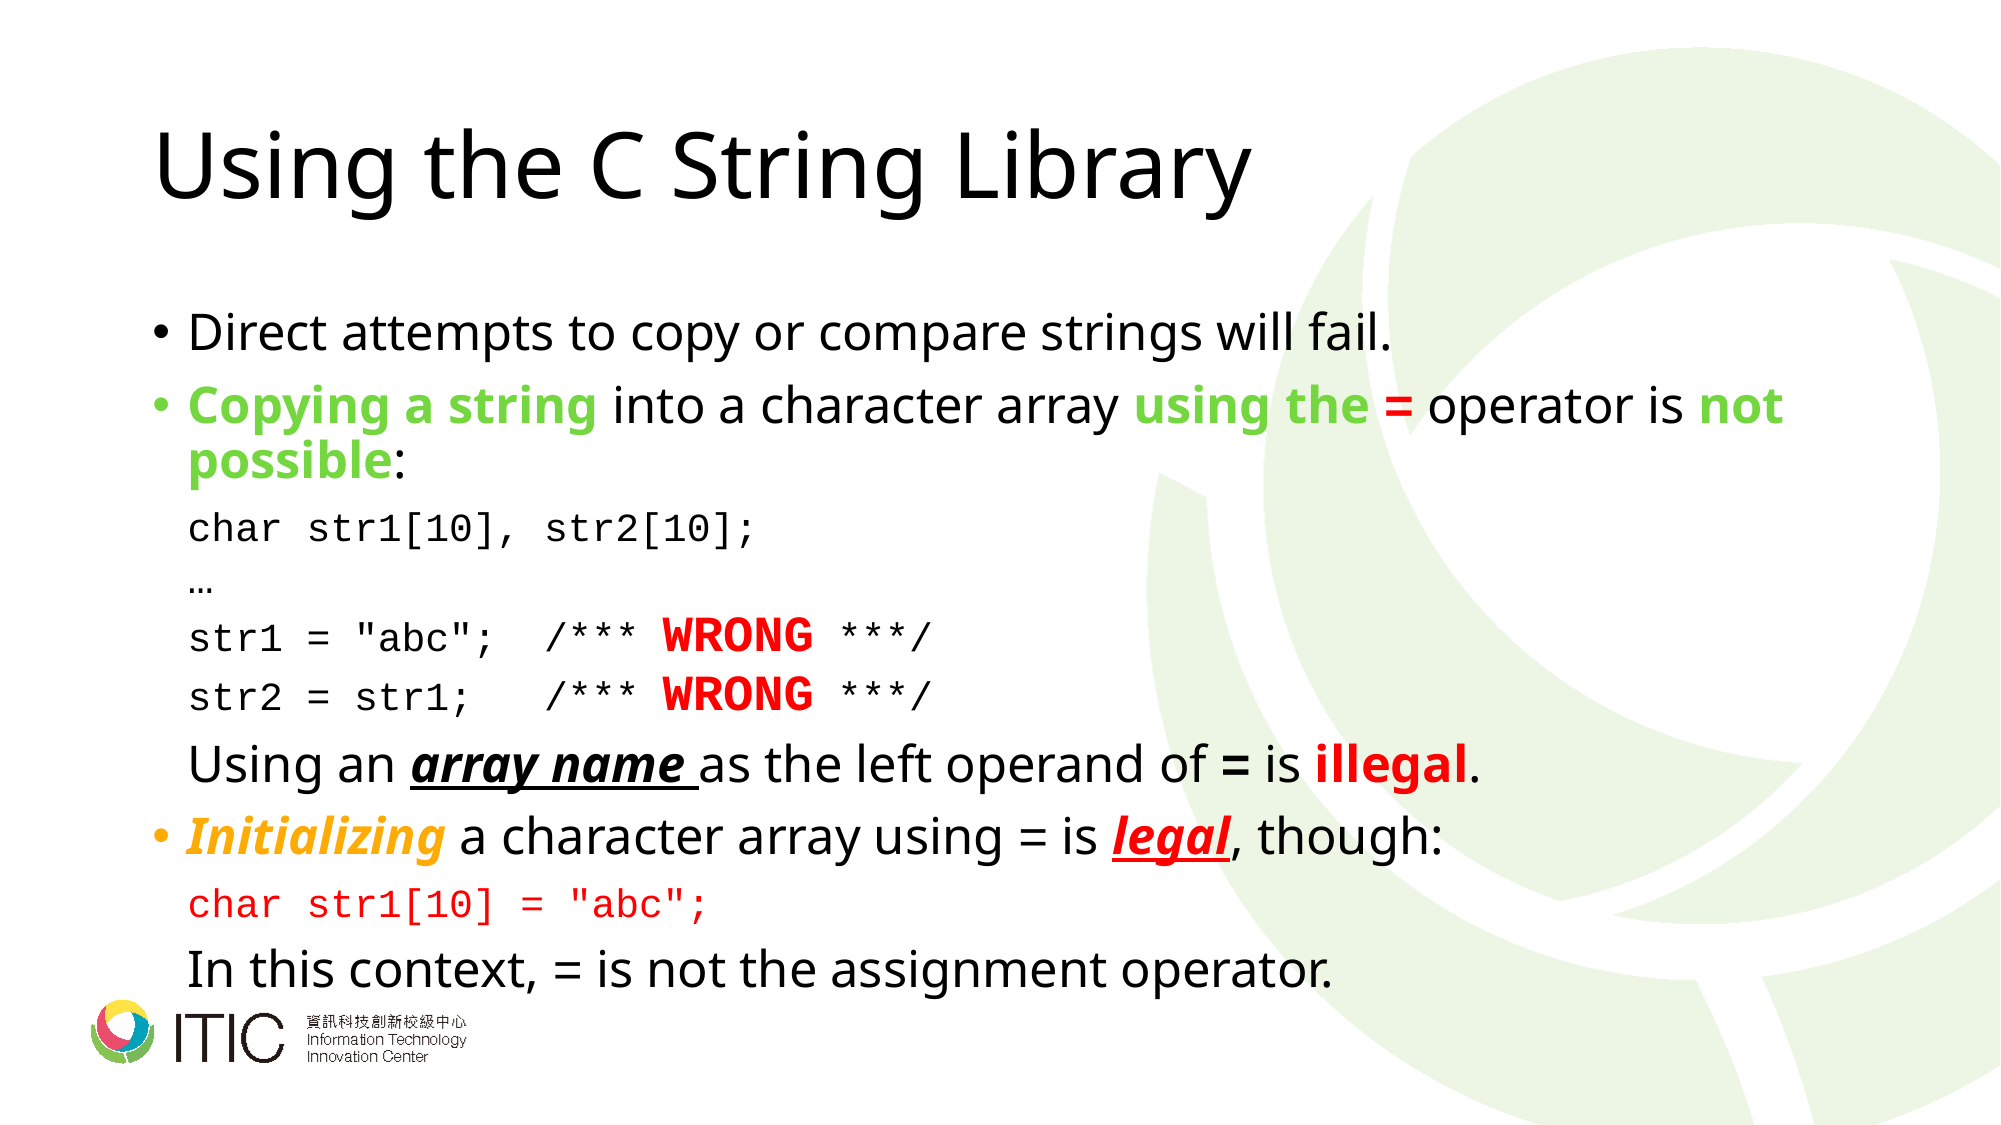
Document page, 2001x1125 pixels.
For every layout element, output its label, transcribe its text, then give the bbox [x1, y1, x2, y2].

picture [0, 0, 2001, 1125]
title Using the C String Library [137, 59, 1863, 278]
list Direct attempts to copy or compare strings will fail. Copying a string into a character array using the = operator is not possible: char str1[10], str2[10]; … str1 = "abc"; /*** WRONG ***/ str2 = str1; /*** WRONG ***/ Using an array name as the left operand of = is illegal. Initializing a character array using = is legal, though: char str1[10] = "abc"; In this context, = is not the assignment operator. [137, 299, 1863, 1014]
